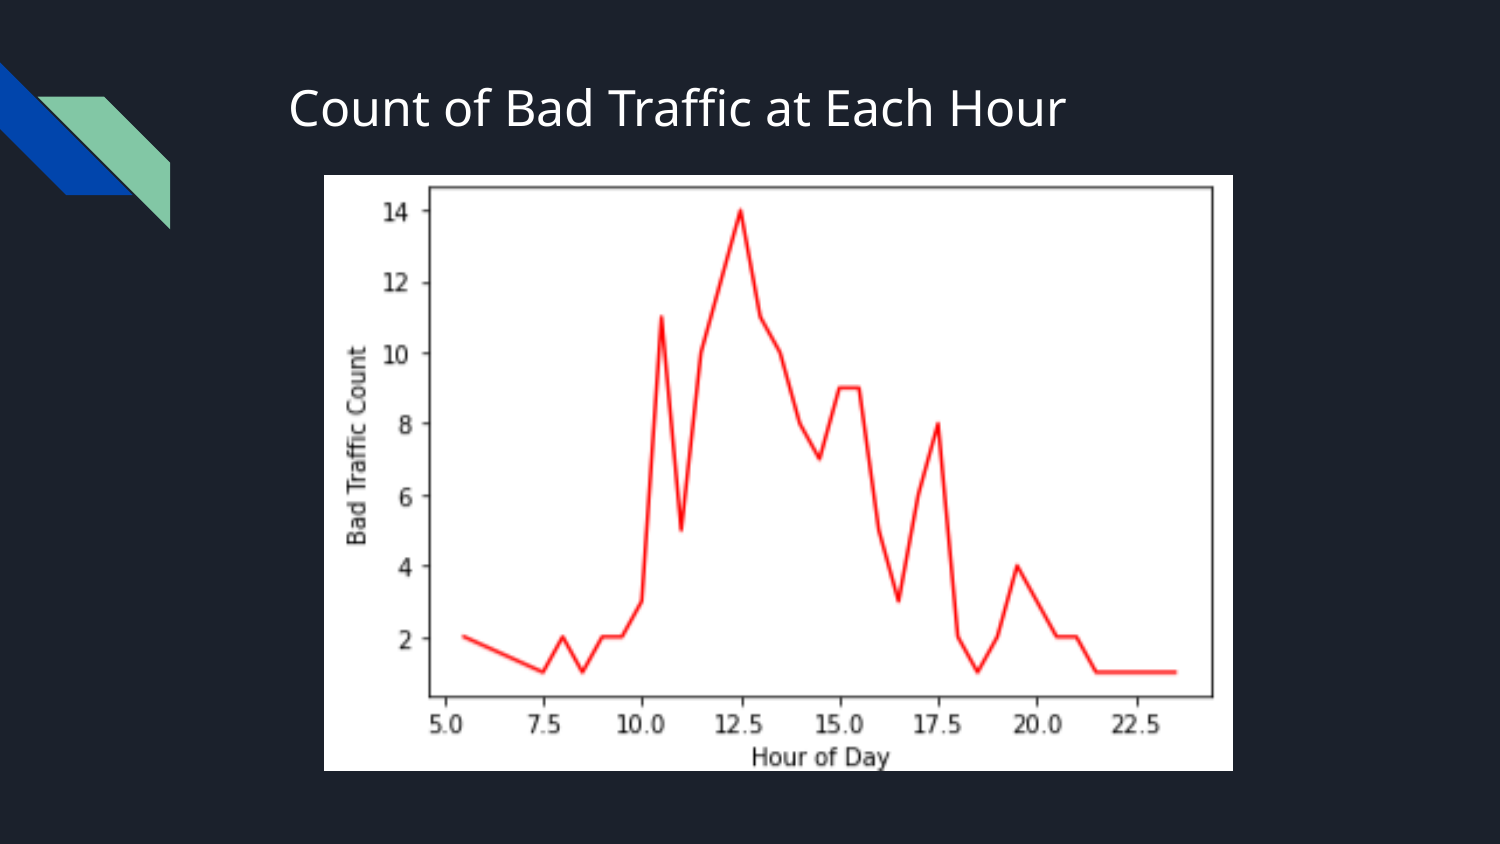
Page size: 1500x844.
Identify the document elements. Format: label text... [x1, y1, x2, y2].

text_box Count of Bad Traffic at Each Hour [274, 61, 1395, 184]
picture [324, 175, 1233, 771]
